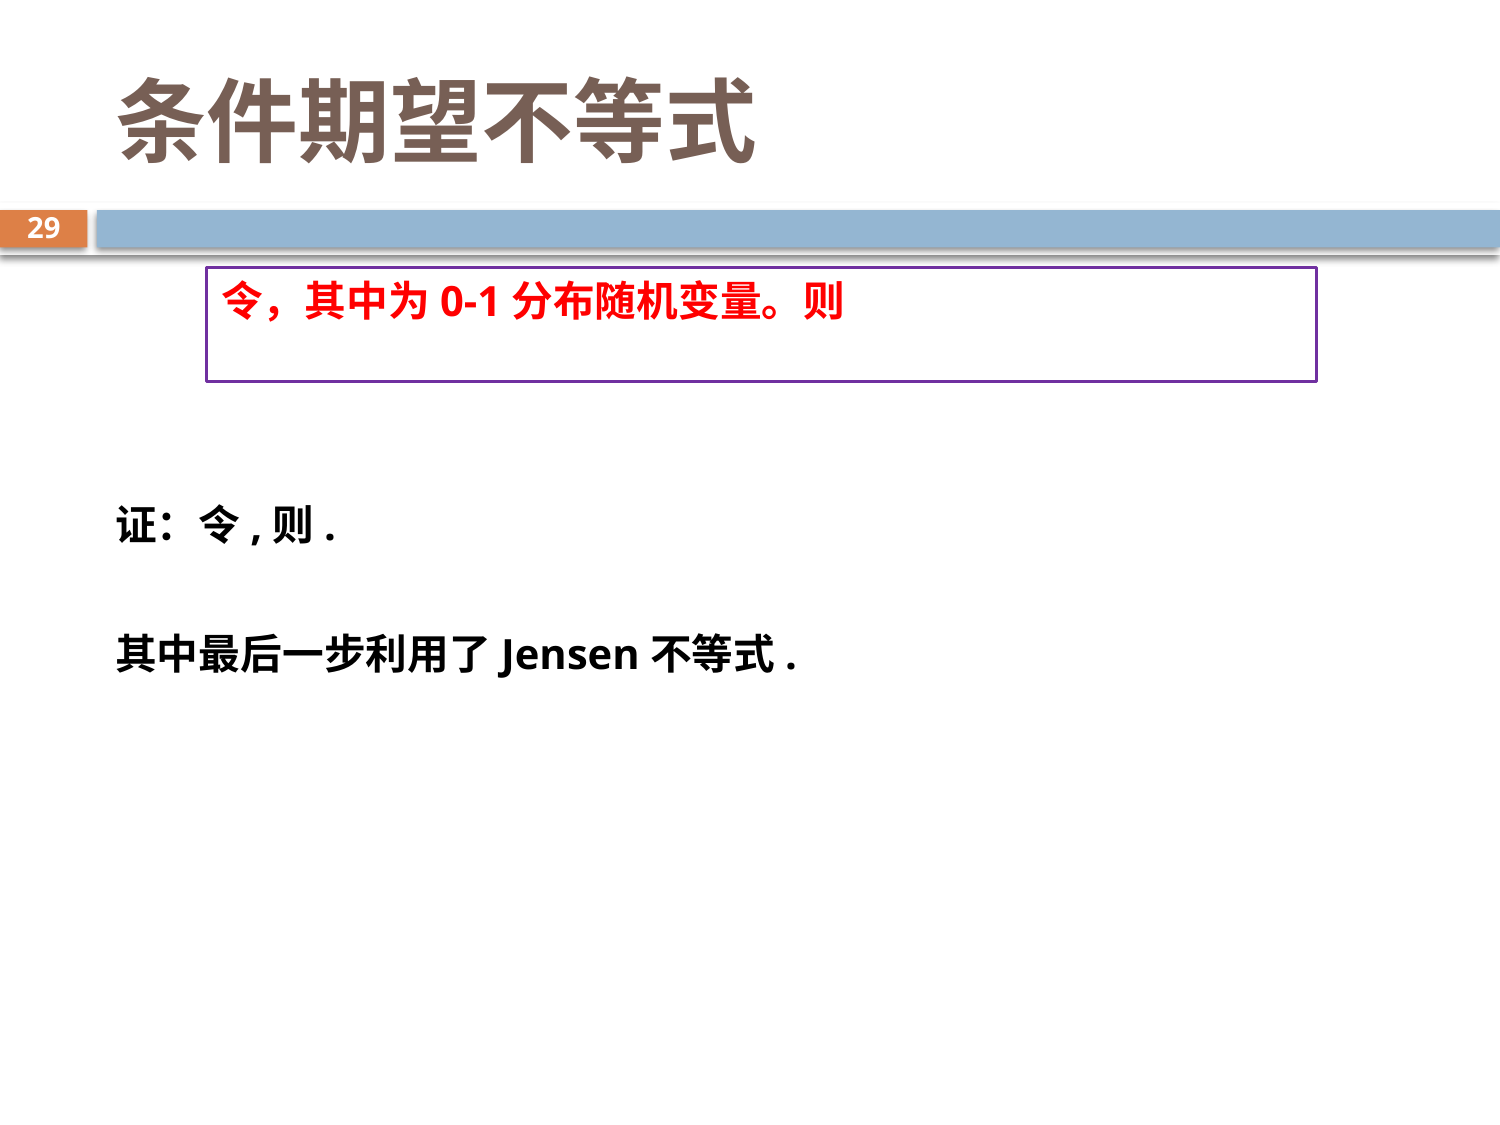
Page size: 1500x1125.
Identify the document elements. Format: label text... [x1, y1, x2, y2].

title 条件期望不等式 [100, 37, 1438, 200]
slide_number 29 [0, 208, 88, 249]
